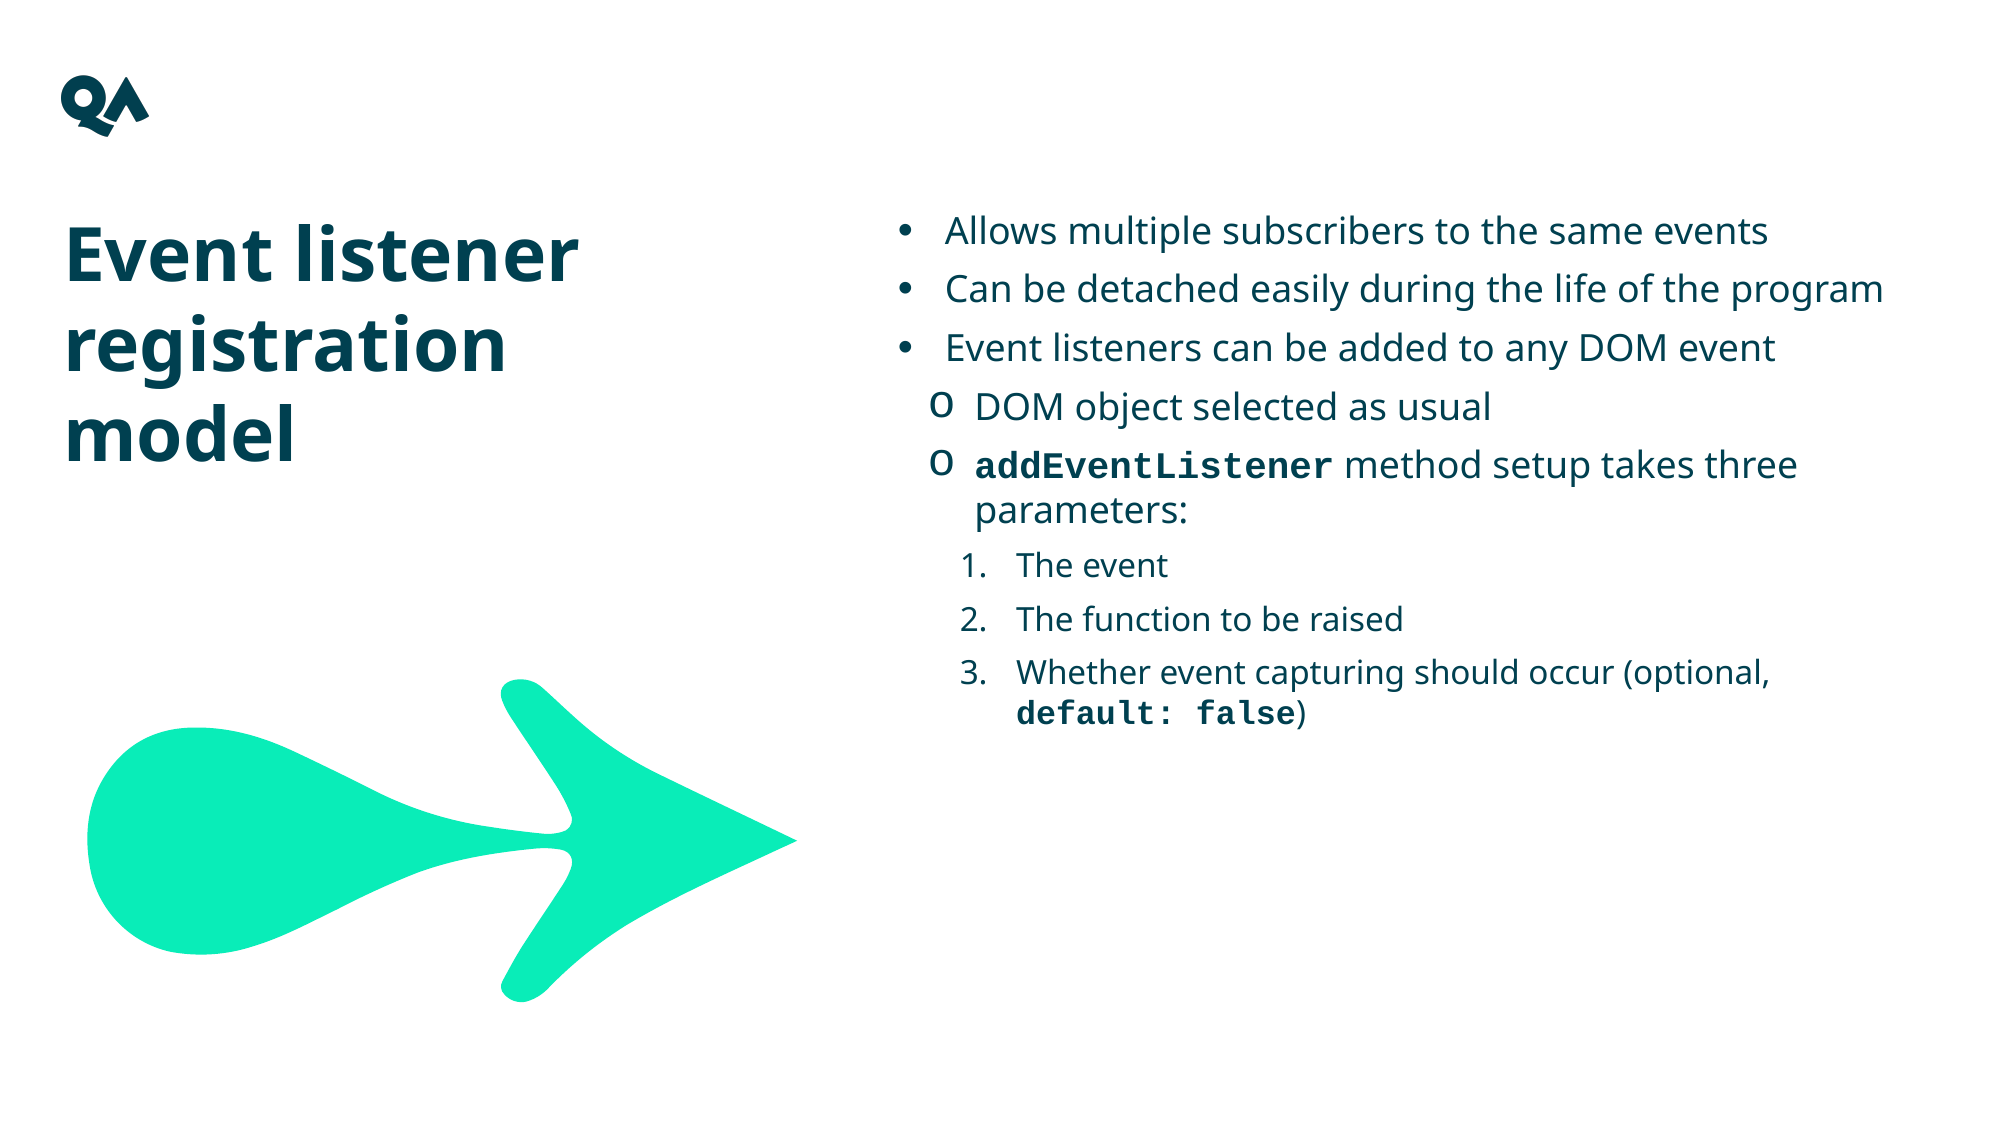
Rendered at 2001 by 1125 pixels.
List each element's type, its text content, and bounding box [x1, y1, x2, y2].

list Allows multiple subscribers to the same events Can be detached easily during the life of the program Event listeners can be added to any DOM event DOM object selected as usual addEventListener method setup takes three parameters: The event The function to be raised Whether event capturing should occur (optional, default: false) [897, 206, 1939, 1063]
list Event listener registration model [63, 206, 703, 638]
picture [44, 61, 166, 148]
